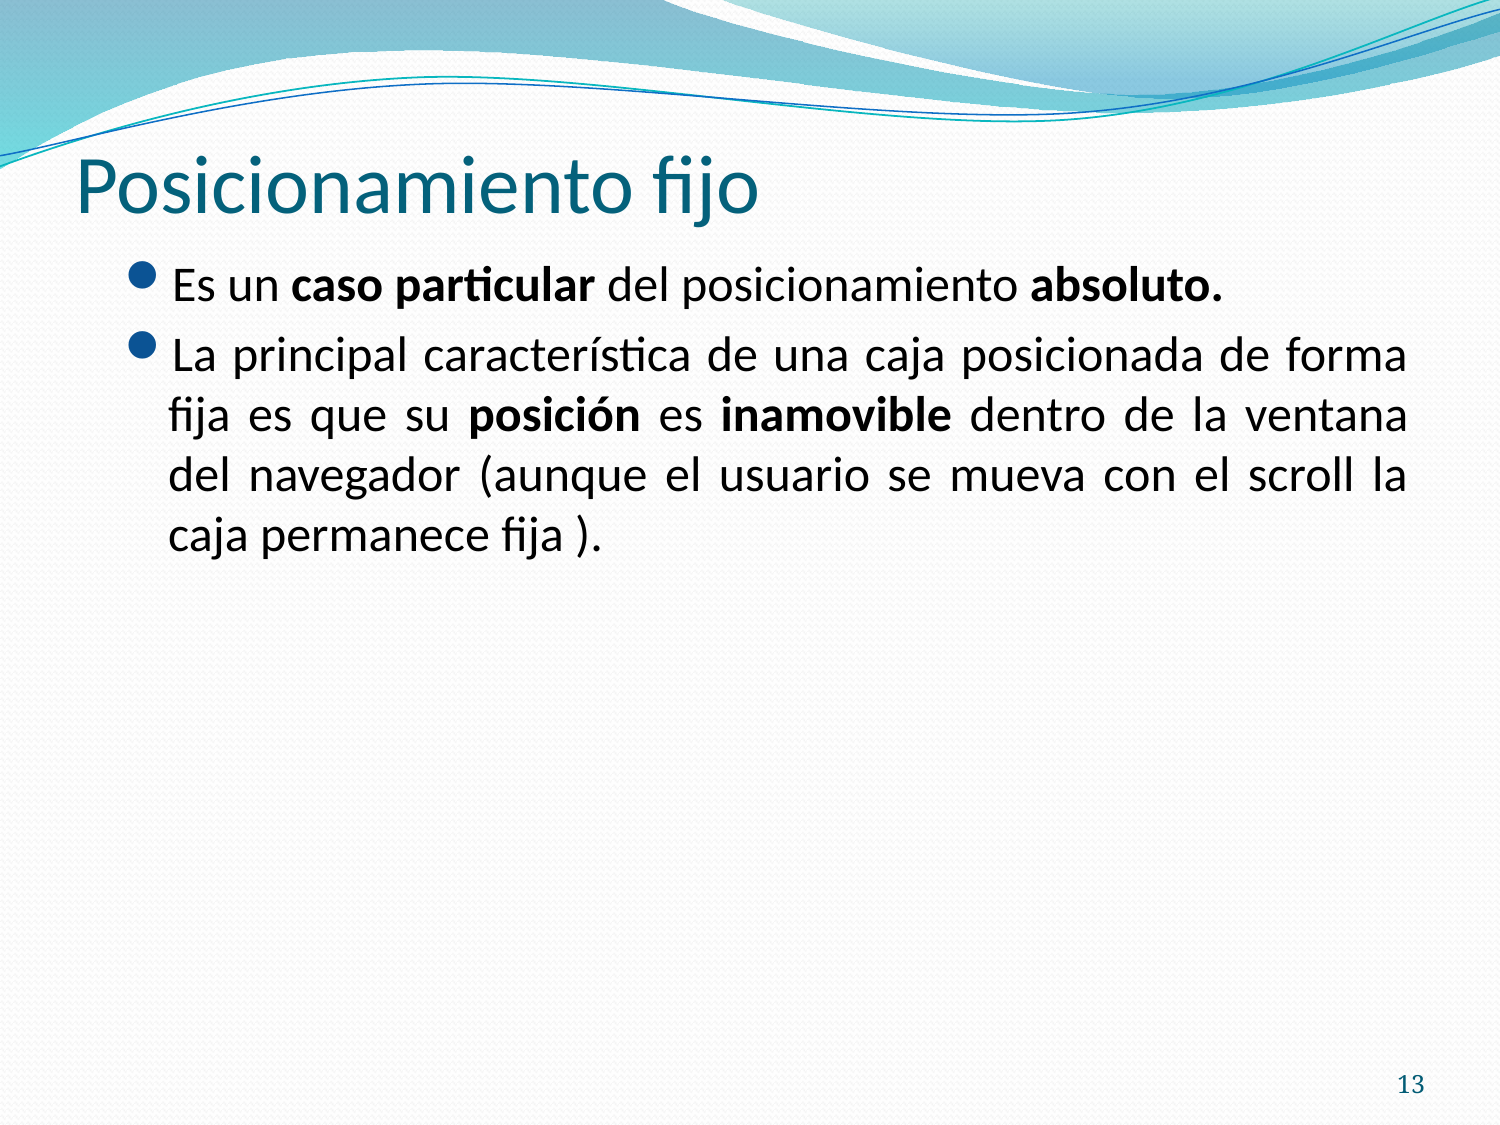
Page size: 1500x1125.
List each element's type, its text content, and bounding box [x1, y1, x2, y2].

slide_number 13 [1299, 1042, 1425, 1103]
list Es un caso particular del posicionamiento absoluto. La principal característica de una caja posicionada de forma fija es que su posición es inamovible dentro de la ventana del navegador (aunque el usuario se mueva con el scroll la caja permanece fija ). [64, 243, 1424, 1059]
title Posicionamiento fijo [75, 42, 1471, 231]
